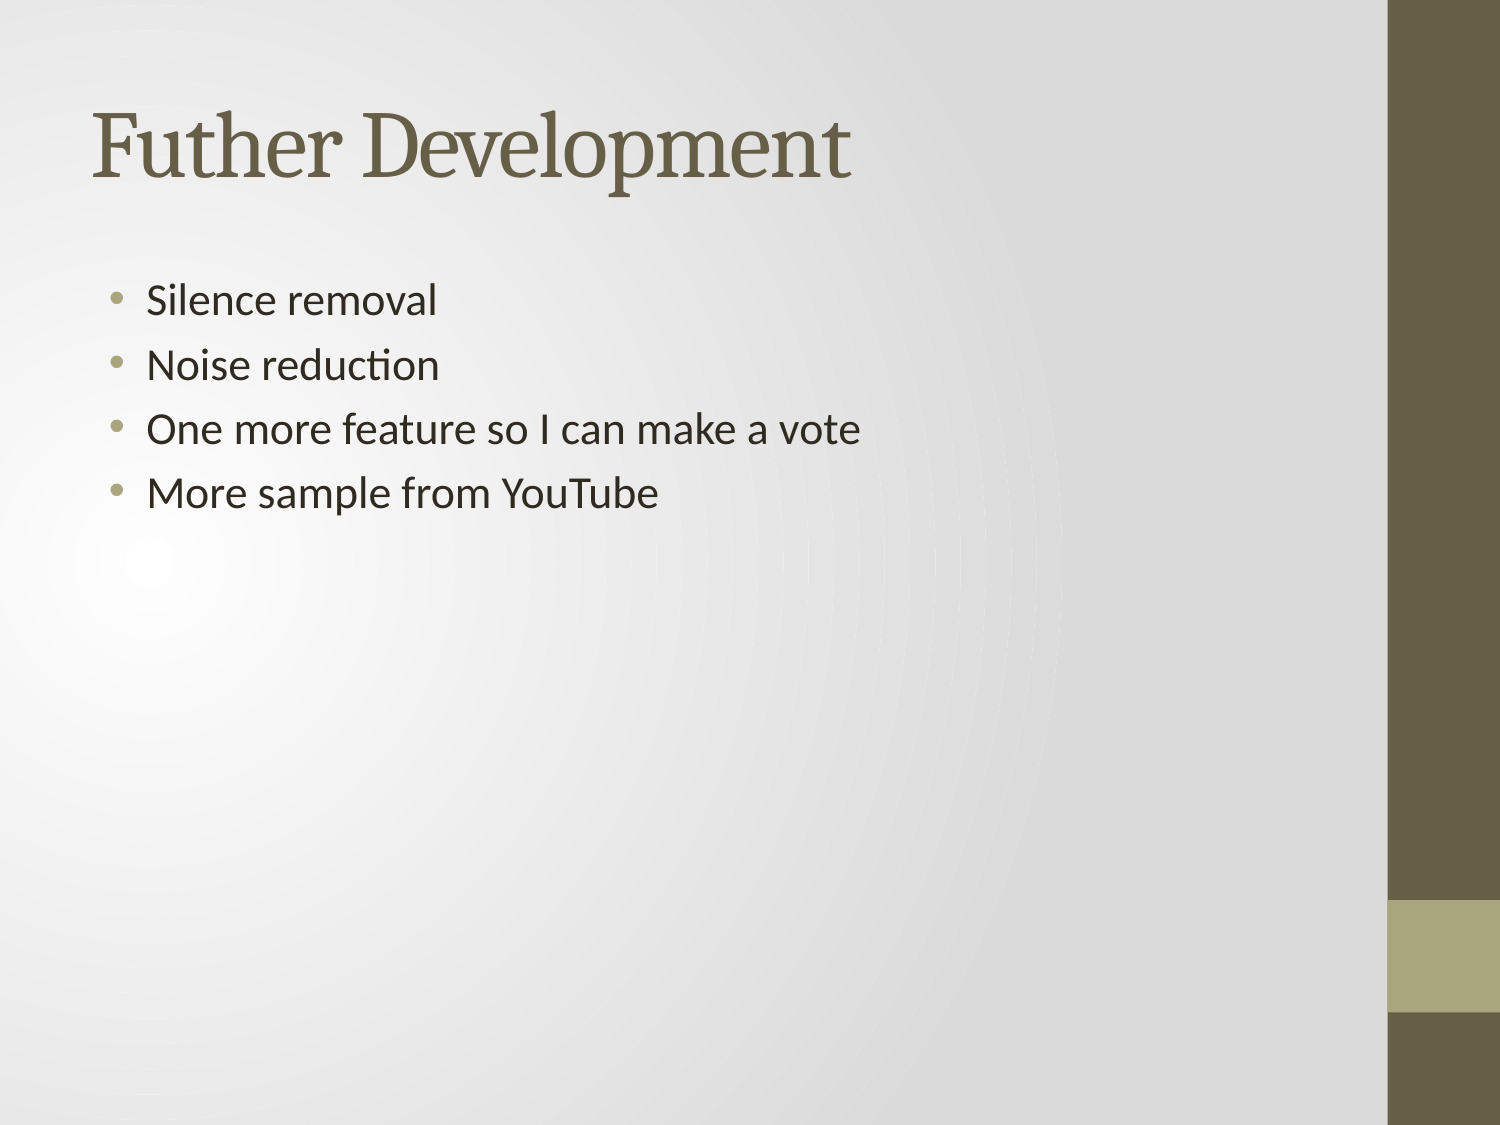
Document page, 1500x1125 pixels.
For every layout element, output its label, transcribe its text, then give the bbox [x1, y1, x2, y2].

title Futher Development [75, 45, 1325, 233]
list Silence removal Noise reduction One more feature so I can make a vote More sample from YouTube [75, 262, 1325, 1050]
